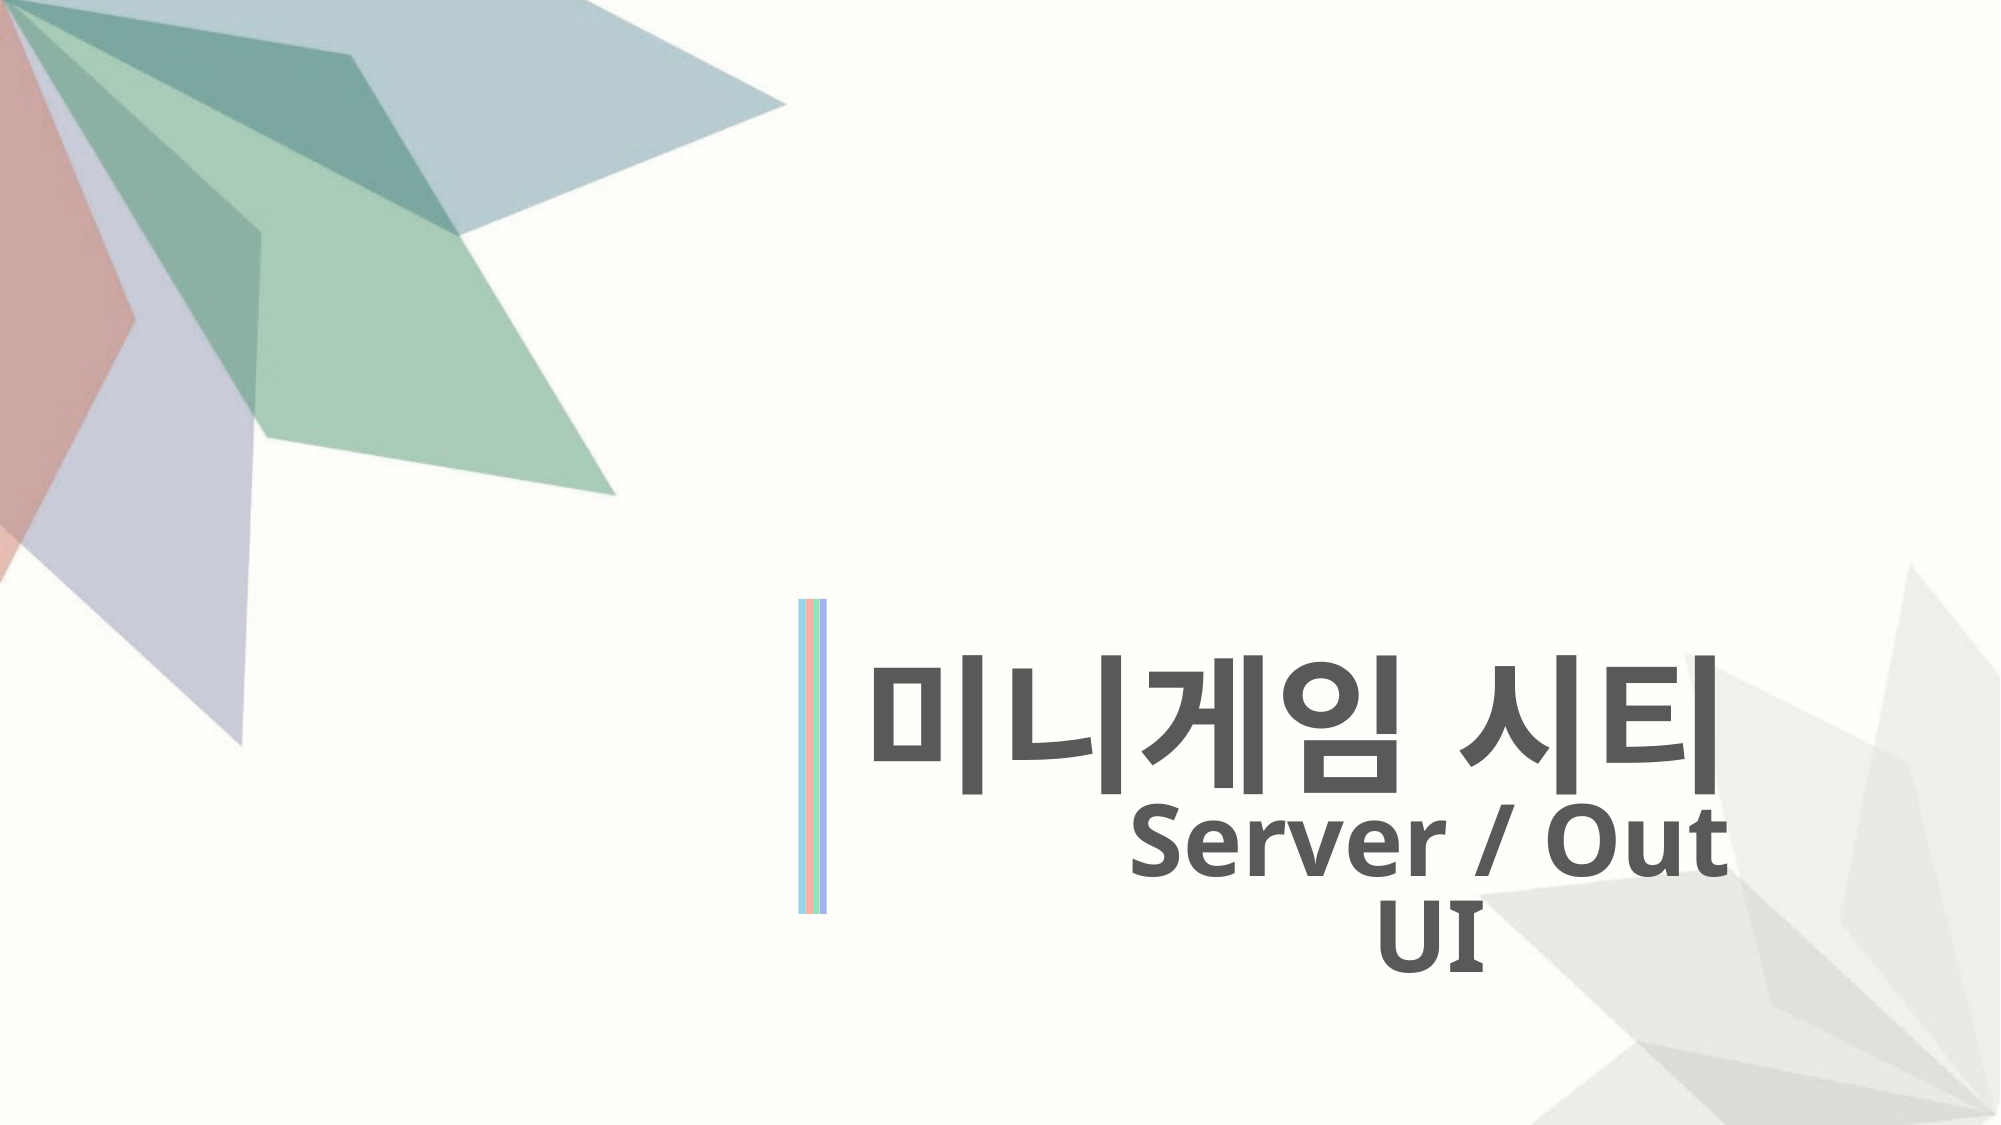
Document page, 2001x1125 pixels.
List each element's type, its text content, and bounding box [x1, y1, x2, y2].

text_box Server / Out UI [1038, 775, 1822, 1016]
title 미니게임 시티 [841, 618, 1906, 858]
picture [0, 0, 2001, 1125]
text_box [798, 598, 827, 914]
